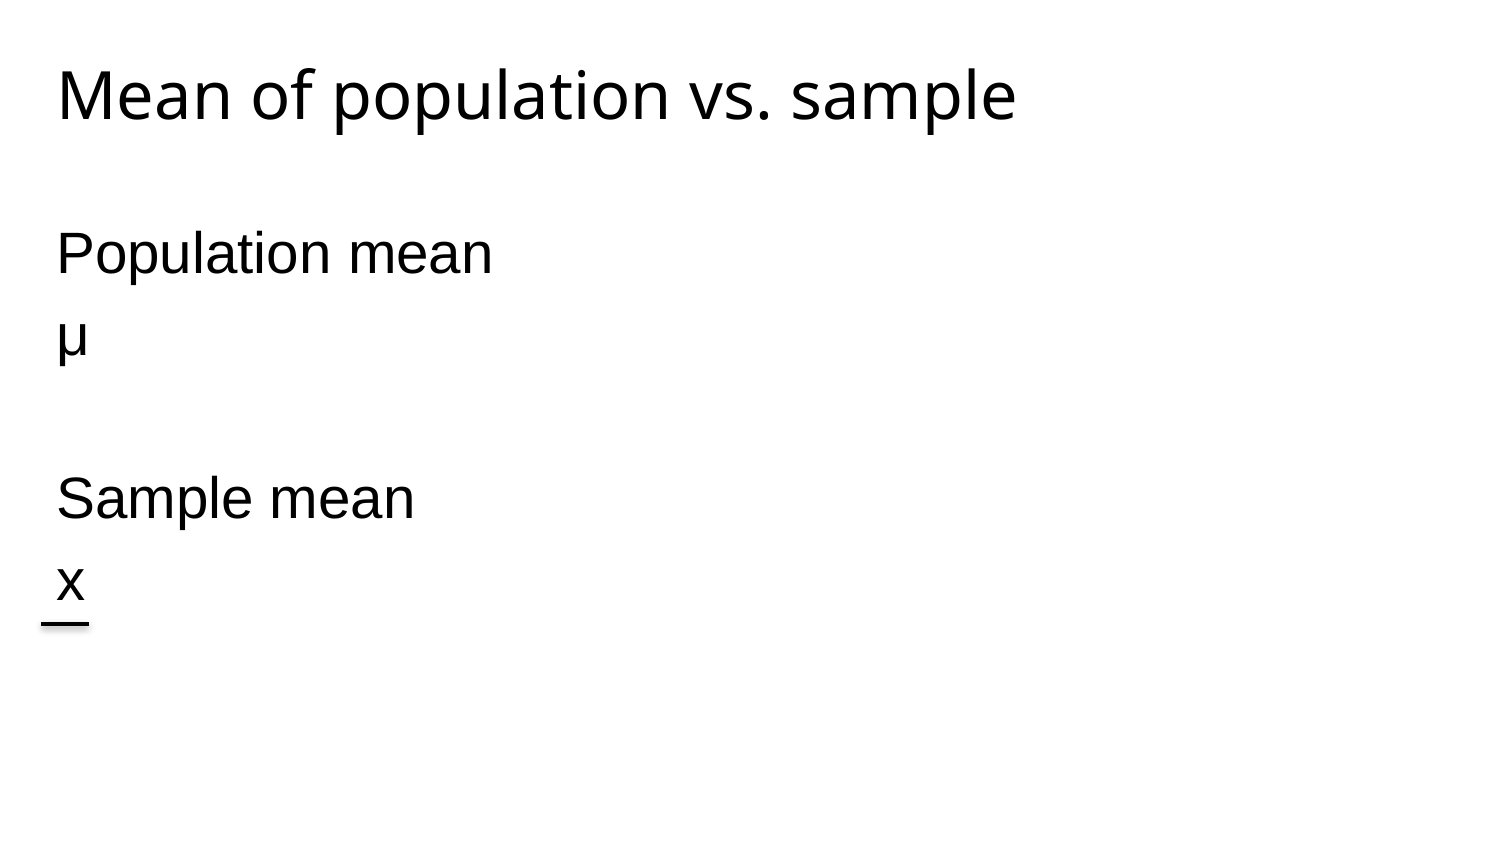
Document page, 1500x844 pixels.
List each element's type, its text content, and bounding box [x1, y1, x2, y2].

title Mean of population vs. sample [41, 45, 1056, 208]
